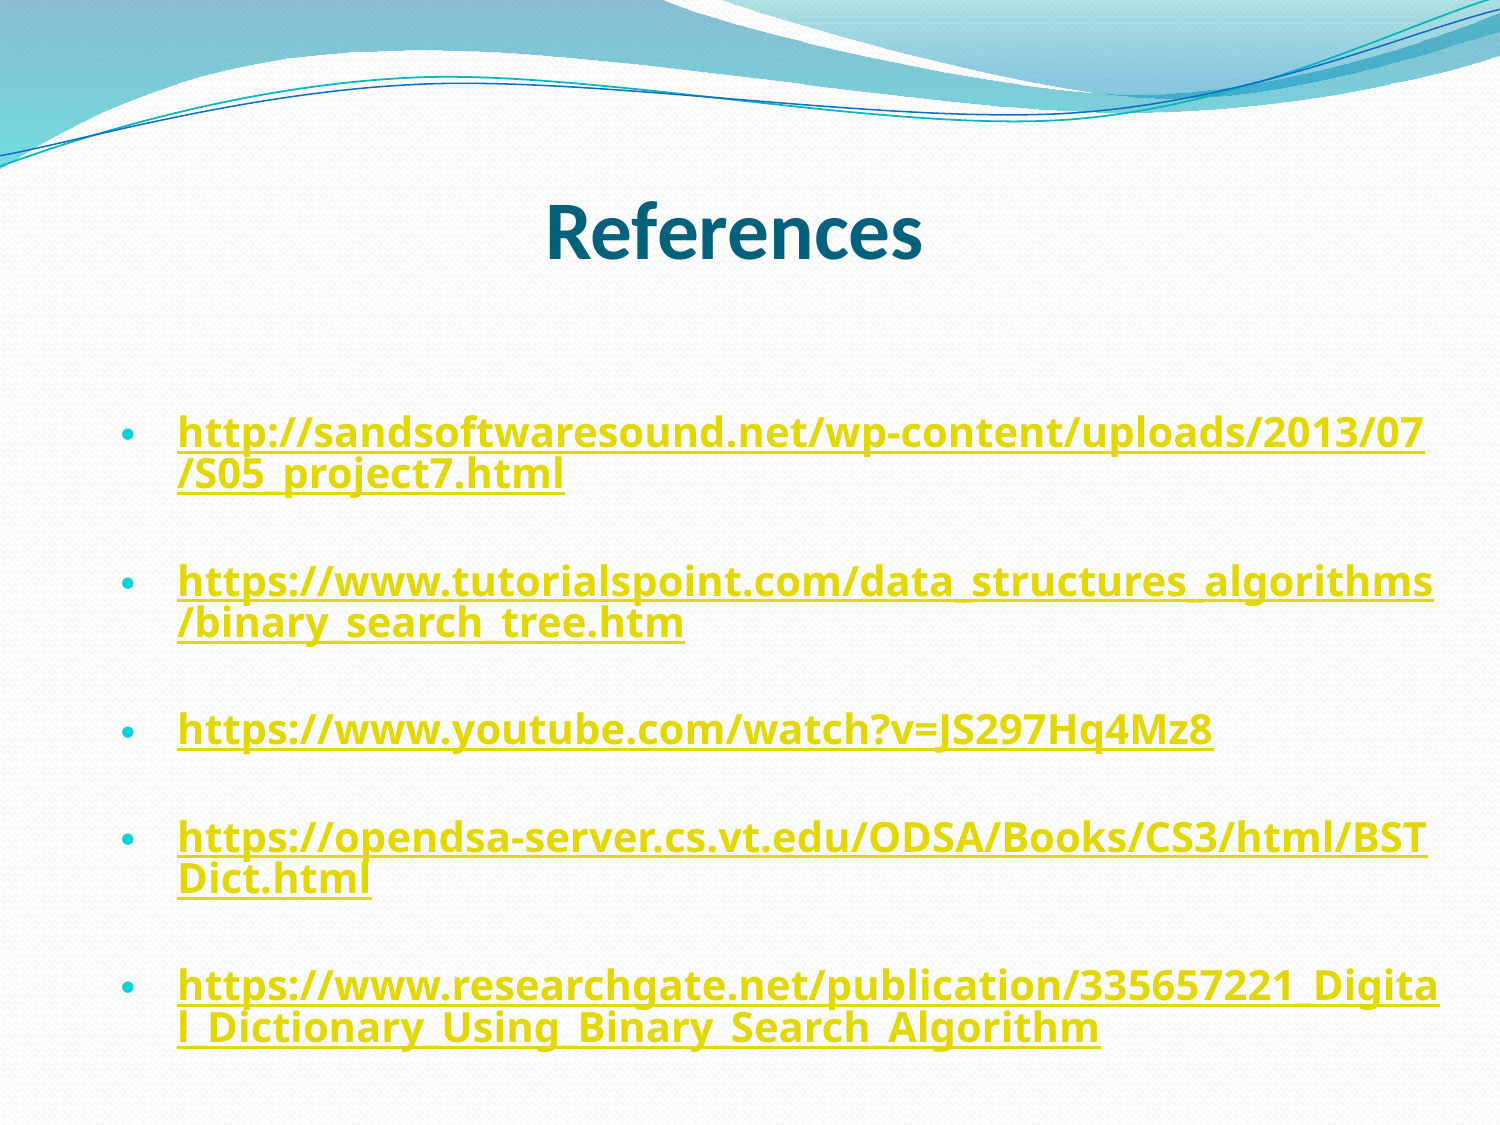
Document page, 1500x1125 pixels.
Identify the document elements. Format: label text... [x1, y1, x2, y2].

list http://sandsoftwaresound.net/wp-content/uploads/2013/07/S05_project7.html https://www.tutorialspoint.com/data_structures_algorithms/binary_search_tree.htm https://www.youtube.com/watch?v=JS297Hq4Mz8 https://opendsa-server.cs.vt.edu/ODSA/Books/CS3/html/BSTDict.html https://www.researchgate.net/publication/335657221_Digital_Dictionary_Using_Binary_Search_Algorithm [86, 378, 1457, 1019]
title References [402, 156, 1067, 292]
